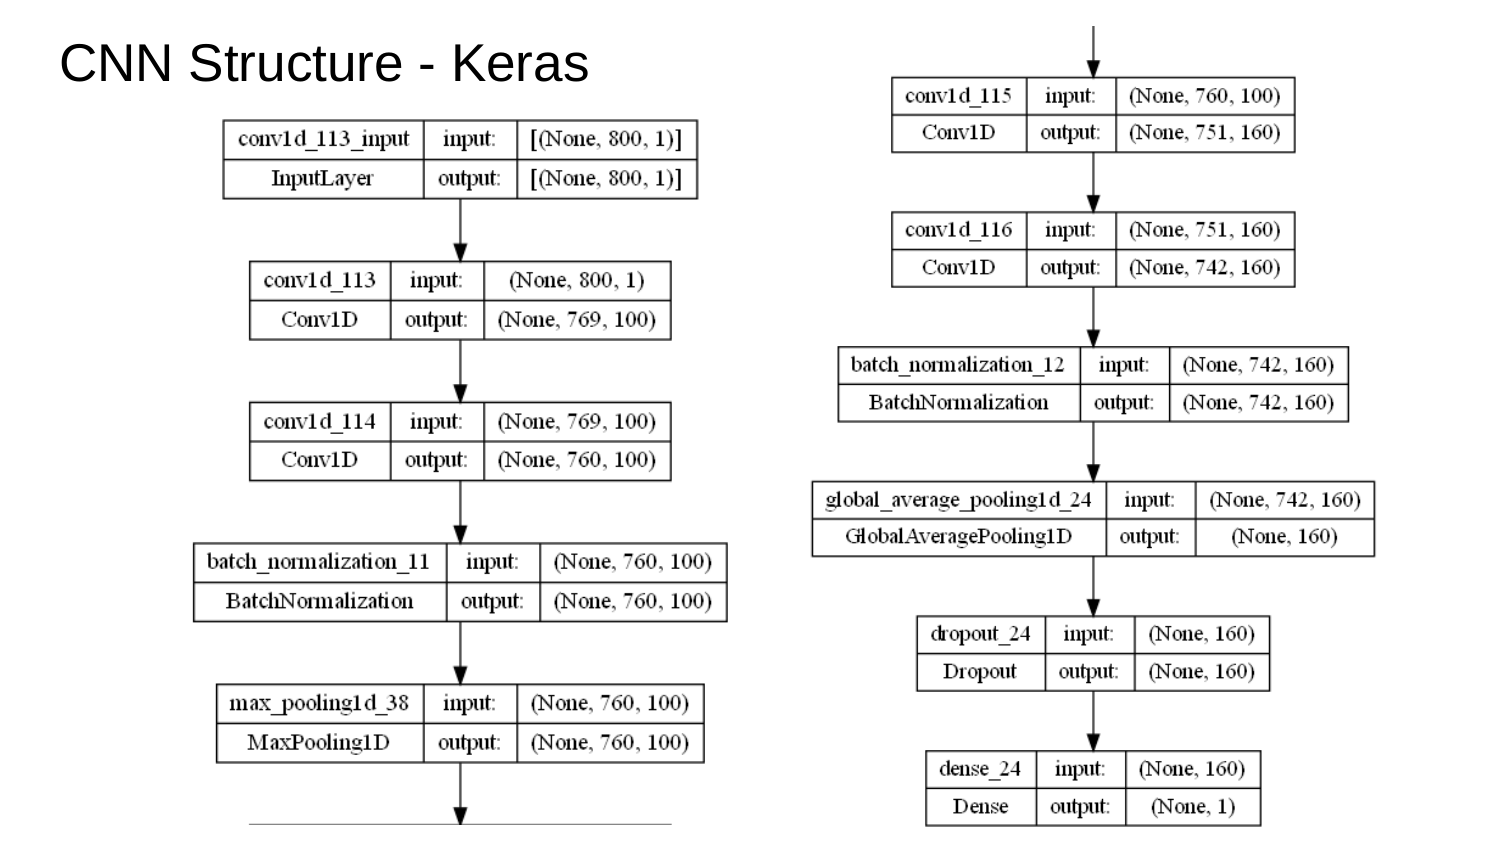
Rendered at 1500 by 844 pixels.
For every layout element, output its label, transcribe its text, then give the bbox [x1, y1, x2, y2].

picture [806, 26, 1381, 833]
picture [160, 113, 762, 825]
title CNN Structure - Keras [44, 13, 1442, 108]
